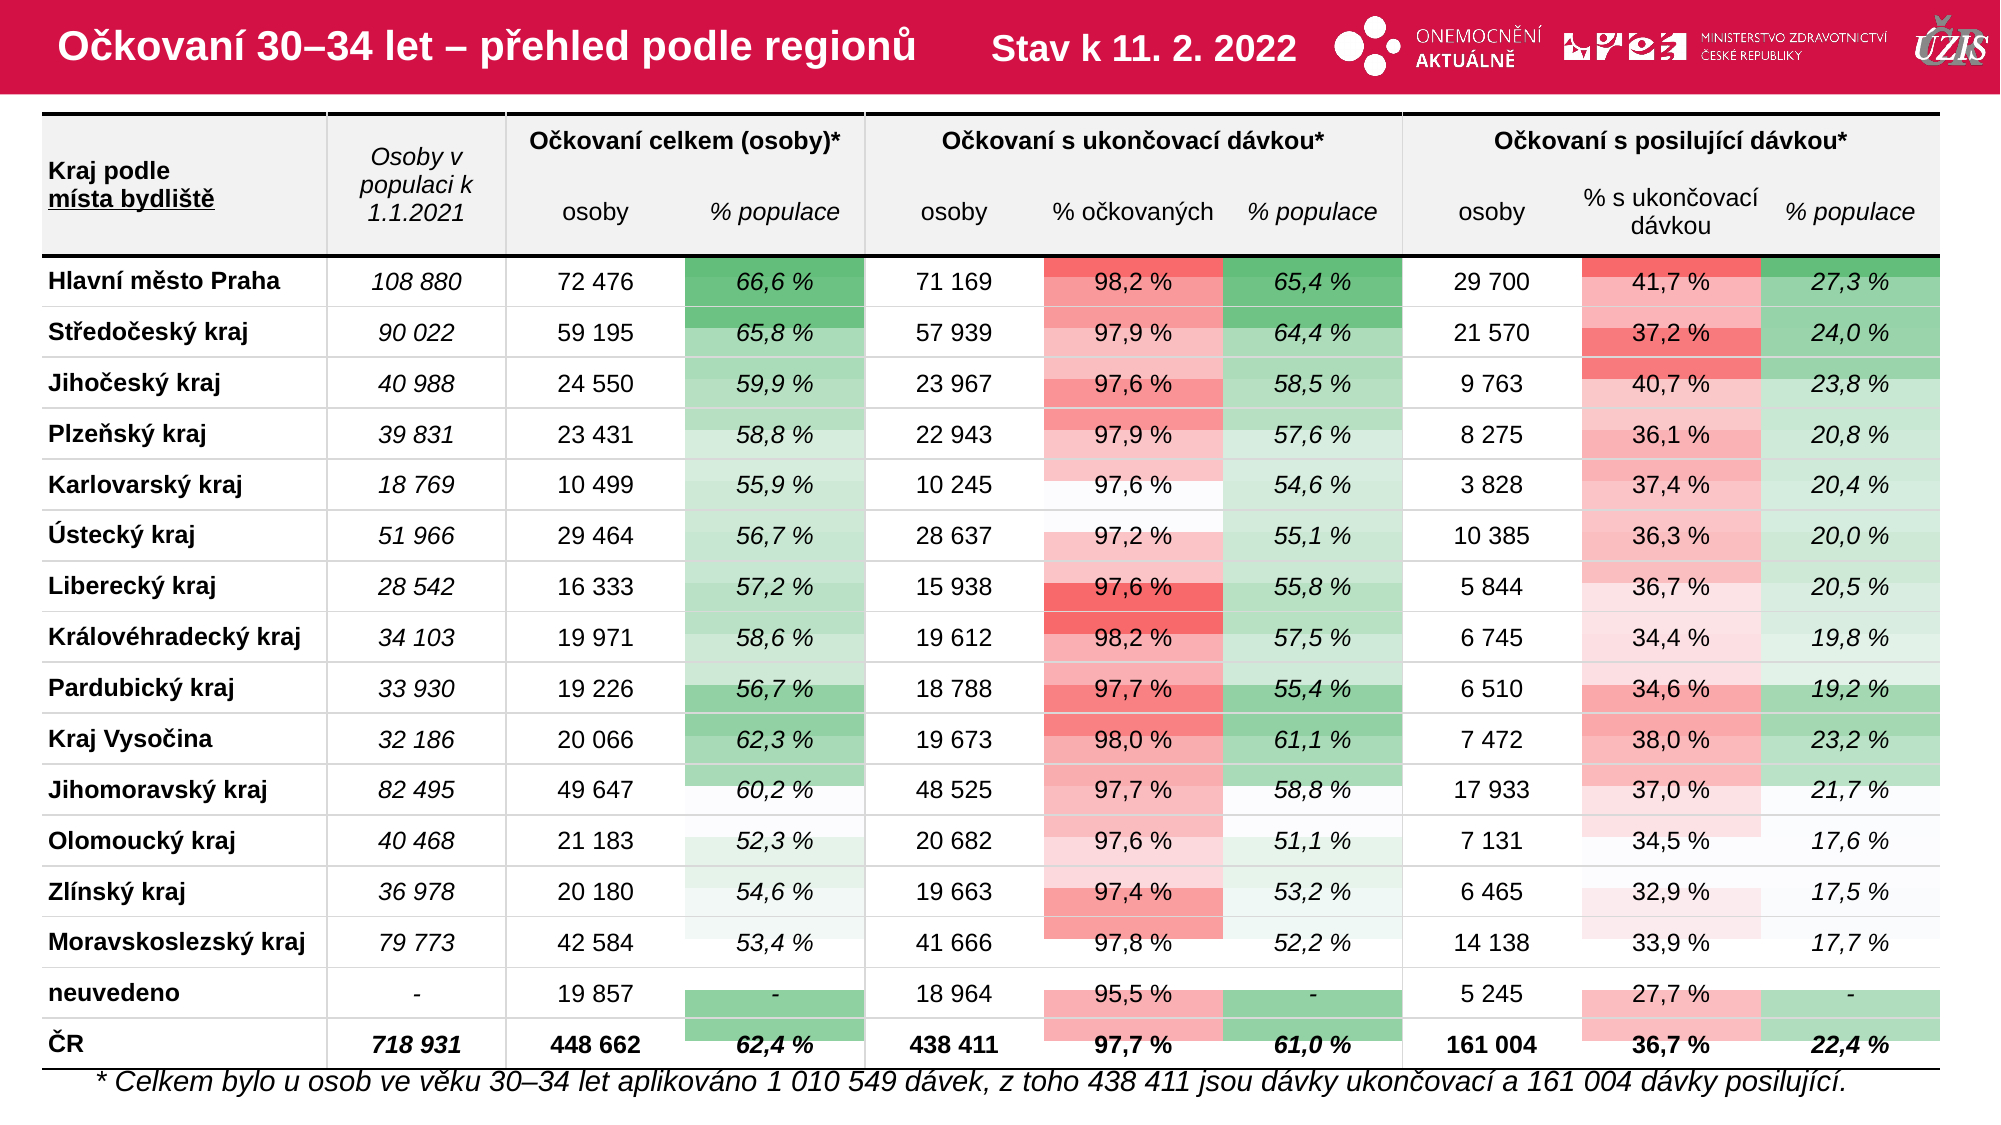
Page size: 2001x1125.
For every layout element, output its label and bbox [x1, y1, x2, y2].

picture [1563, 31, 1888, 60]
table_cell [866, 562, 1402, 611]
table_cell [1403, 663, 1940, 712]
table_cell [507, 1019, 864, 1068]
table_cell [507, 460, 864, 509]
table_cell [1403, 816, 1940, 865]
table_cell [507, 166, 864, 254]
table_cell [866, 765, 1402, 814]
table_cell [507, 816, 864, 865]
table_cell [507, 511, 864, 560]
table_cell [42, 307, 326, 356]
table_cell [1403, 765, 1940, 814]
table_cell [866, 968, 1402, 1017]
table_cell [1403, 511, 1940, 560]
table_cell [1403, 714, 1940, 763]
table_cell [328, 816, 505, 865]
table_header [328, 116, 505, 254]
table_cell [328, 511, 505, 560]
table_cell [1403, 358, 1940, 407]
table_cell [1403, 917, 1940, 967]
table_cell [328, 968, 505, 1017]
table_cell [1403, 166, 1940, 254]
table_cell [866, 867, 1402, 916]
table_cell [328, 460, 505, 509]
table_cell [1403, 612, 1940, 661]
table_cell [507, 562, 864, 611]
table_cell [42, 968, 326, 1017]
table_cell [1403, 968, 1940, 1017]
table_cell [42, 867, 326, 916]
table_cell [866, 816, 1402, 865]
table_cell [42, 409, 326, 458]
table_cell [866, 409, 1402, 458]
table_header [507, 116, 864, 166]
table_cell [507, 968, 864, 1017]
table_cell [328, 714, 505, 763]
table_cell [42, 562, 326, 611]
table_cell [328, 917, 505, 967]
table_cell [42, 816, 326, 865]
table_cell [42, 460, 326, 509]
table_cell [507, 765, 864, 814]
table_header [866, 116, 1402, 166]
table_cell [866, 358, 1402, 407]
table_cell [866, 511, 1402, 560]
table_cell [328, 612, 505, 661]
table_cell [328, 663, 505, 712]
title [42, 0, 1262, 95]
table_cell [507, 867, 864, 916]
table_header [1403, 116, 1940, 166]
table_cell [1403, 409, 1940, 458]
table_cell [1403, 1019, 1940, 1068]
table_cell [866, 663, 1402, 712]
table_cell [1403, 460, 1940, 509]
table_header [42, 116, 326, 254]
table_cell [507, 358, 864, 407]
table_cell [42, 663, 326, 712]
table_cell [866, 166, 1402, 254]
table_cell [328, 307, 505, 356]
picture [1421, 16, 1542, 76]
table_cell [507, 409, 864, 458]
table_cell [42, 358, 326, 407]
table_cell [328, 358, 505, 407]
table_cell [1403, 867, 1940, 916]
text_box [976, 16, 1421, 77]
table_cell [866, 714, 1402, 763]
text_box [80, 1070, 1871, 1105]
table_cell [866, 460, 1402, 509]
table_cell [328, 562, 505, 611]
table_cell [42, 765, 326, 814]
table_cell [42, 1019, 326, 1068]
table_cell [507, 663, 864, 712]
table_cell [507, 612, 864, 661]
table_cell [866, 612, 1402, 661]
table_cell [328, 409, 505, 458]
table_cell [42, 714, 326, 763]
table_cell [1403, 307, 1940, 356]
table_cell [507, 714, 864, 763]
table_cell [507, 307, 864, 356]
table_cell [507, 258, 864, 306]
table_cell [328, 1019, 505, 1068]
table_cell [1403, 562, 1940, 611]
picture [1915, 15, 1989, 66]
table_cell [507, 917, 864, 967]
table_cell [42, 612, 326, 661]
table_cell [42, 917, 326, 967]
table_cell [866, 307, 1402, 356]
table_cell [328, 765, 505, 814]
table_cell [42, 258, 326, 306]
table_cell [42, 511, 326, 560]
table_cell [328, 258, 505, 306]
table_cell [328, 867, 505, 916]
table_cell [866, 1019, 1402, 1068]
table_cell [866, 258, 1402, 306]
table_cell [1403, 258, 1940, 306]
table_cell [866, 917, 1402, 967]
